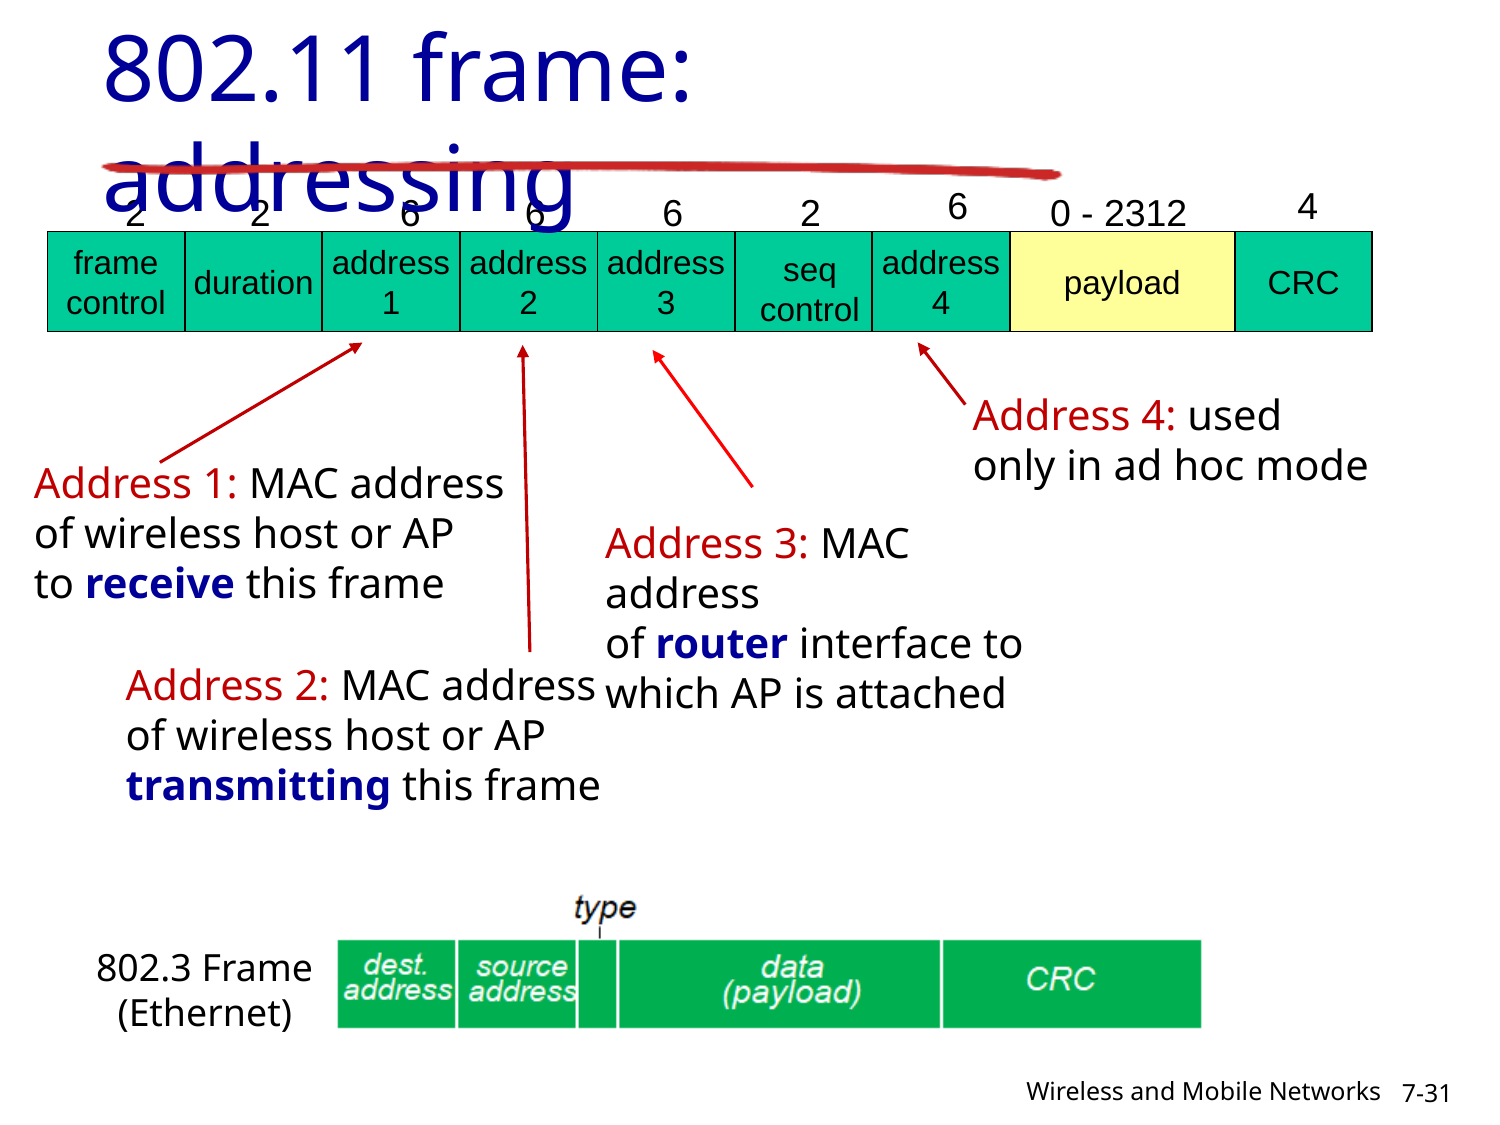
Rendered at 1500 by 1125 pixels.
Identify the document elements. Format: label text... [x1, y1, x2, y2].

text_box [182, 346, 361, 449]
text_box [47, 174, 1373, 337]
text_box [516, 346, 531, 653]
text_box [652, 349, 753, 488]
text_box [918, 346, 966, 405]
picture [97, 157, 1073, 187]
slide_number 7-31 [1387, 1069, 1500, 1115]
footer Wireless and Mobile Networks [960, 1067, 1404, 1110]
text_box 802.3 Frame (Ethernet) [81, 936, 329, 1042]
text_box Address 1: MAC address of wireless host or AP to receive this frame [19, 449, 520, 615]
text_box Address 2: MAC address of wireless host or AP transmitting this frame [110, 651, 617, 817]
picture [335, 886, 1203, 1033]
title 802.11 frame: addressing [87, 25, 1139, 173]
text_box Address 3: MAC address of router interface to which AP is attached [590, 509, 1091, 725]
text_box Address 4: used only in ad hoc mode [957, 381, 1386, 497]
